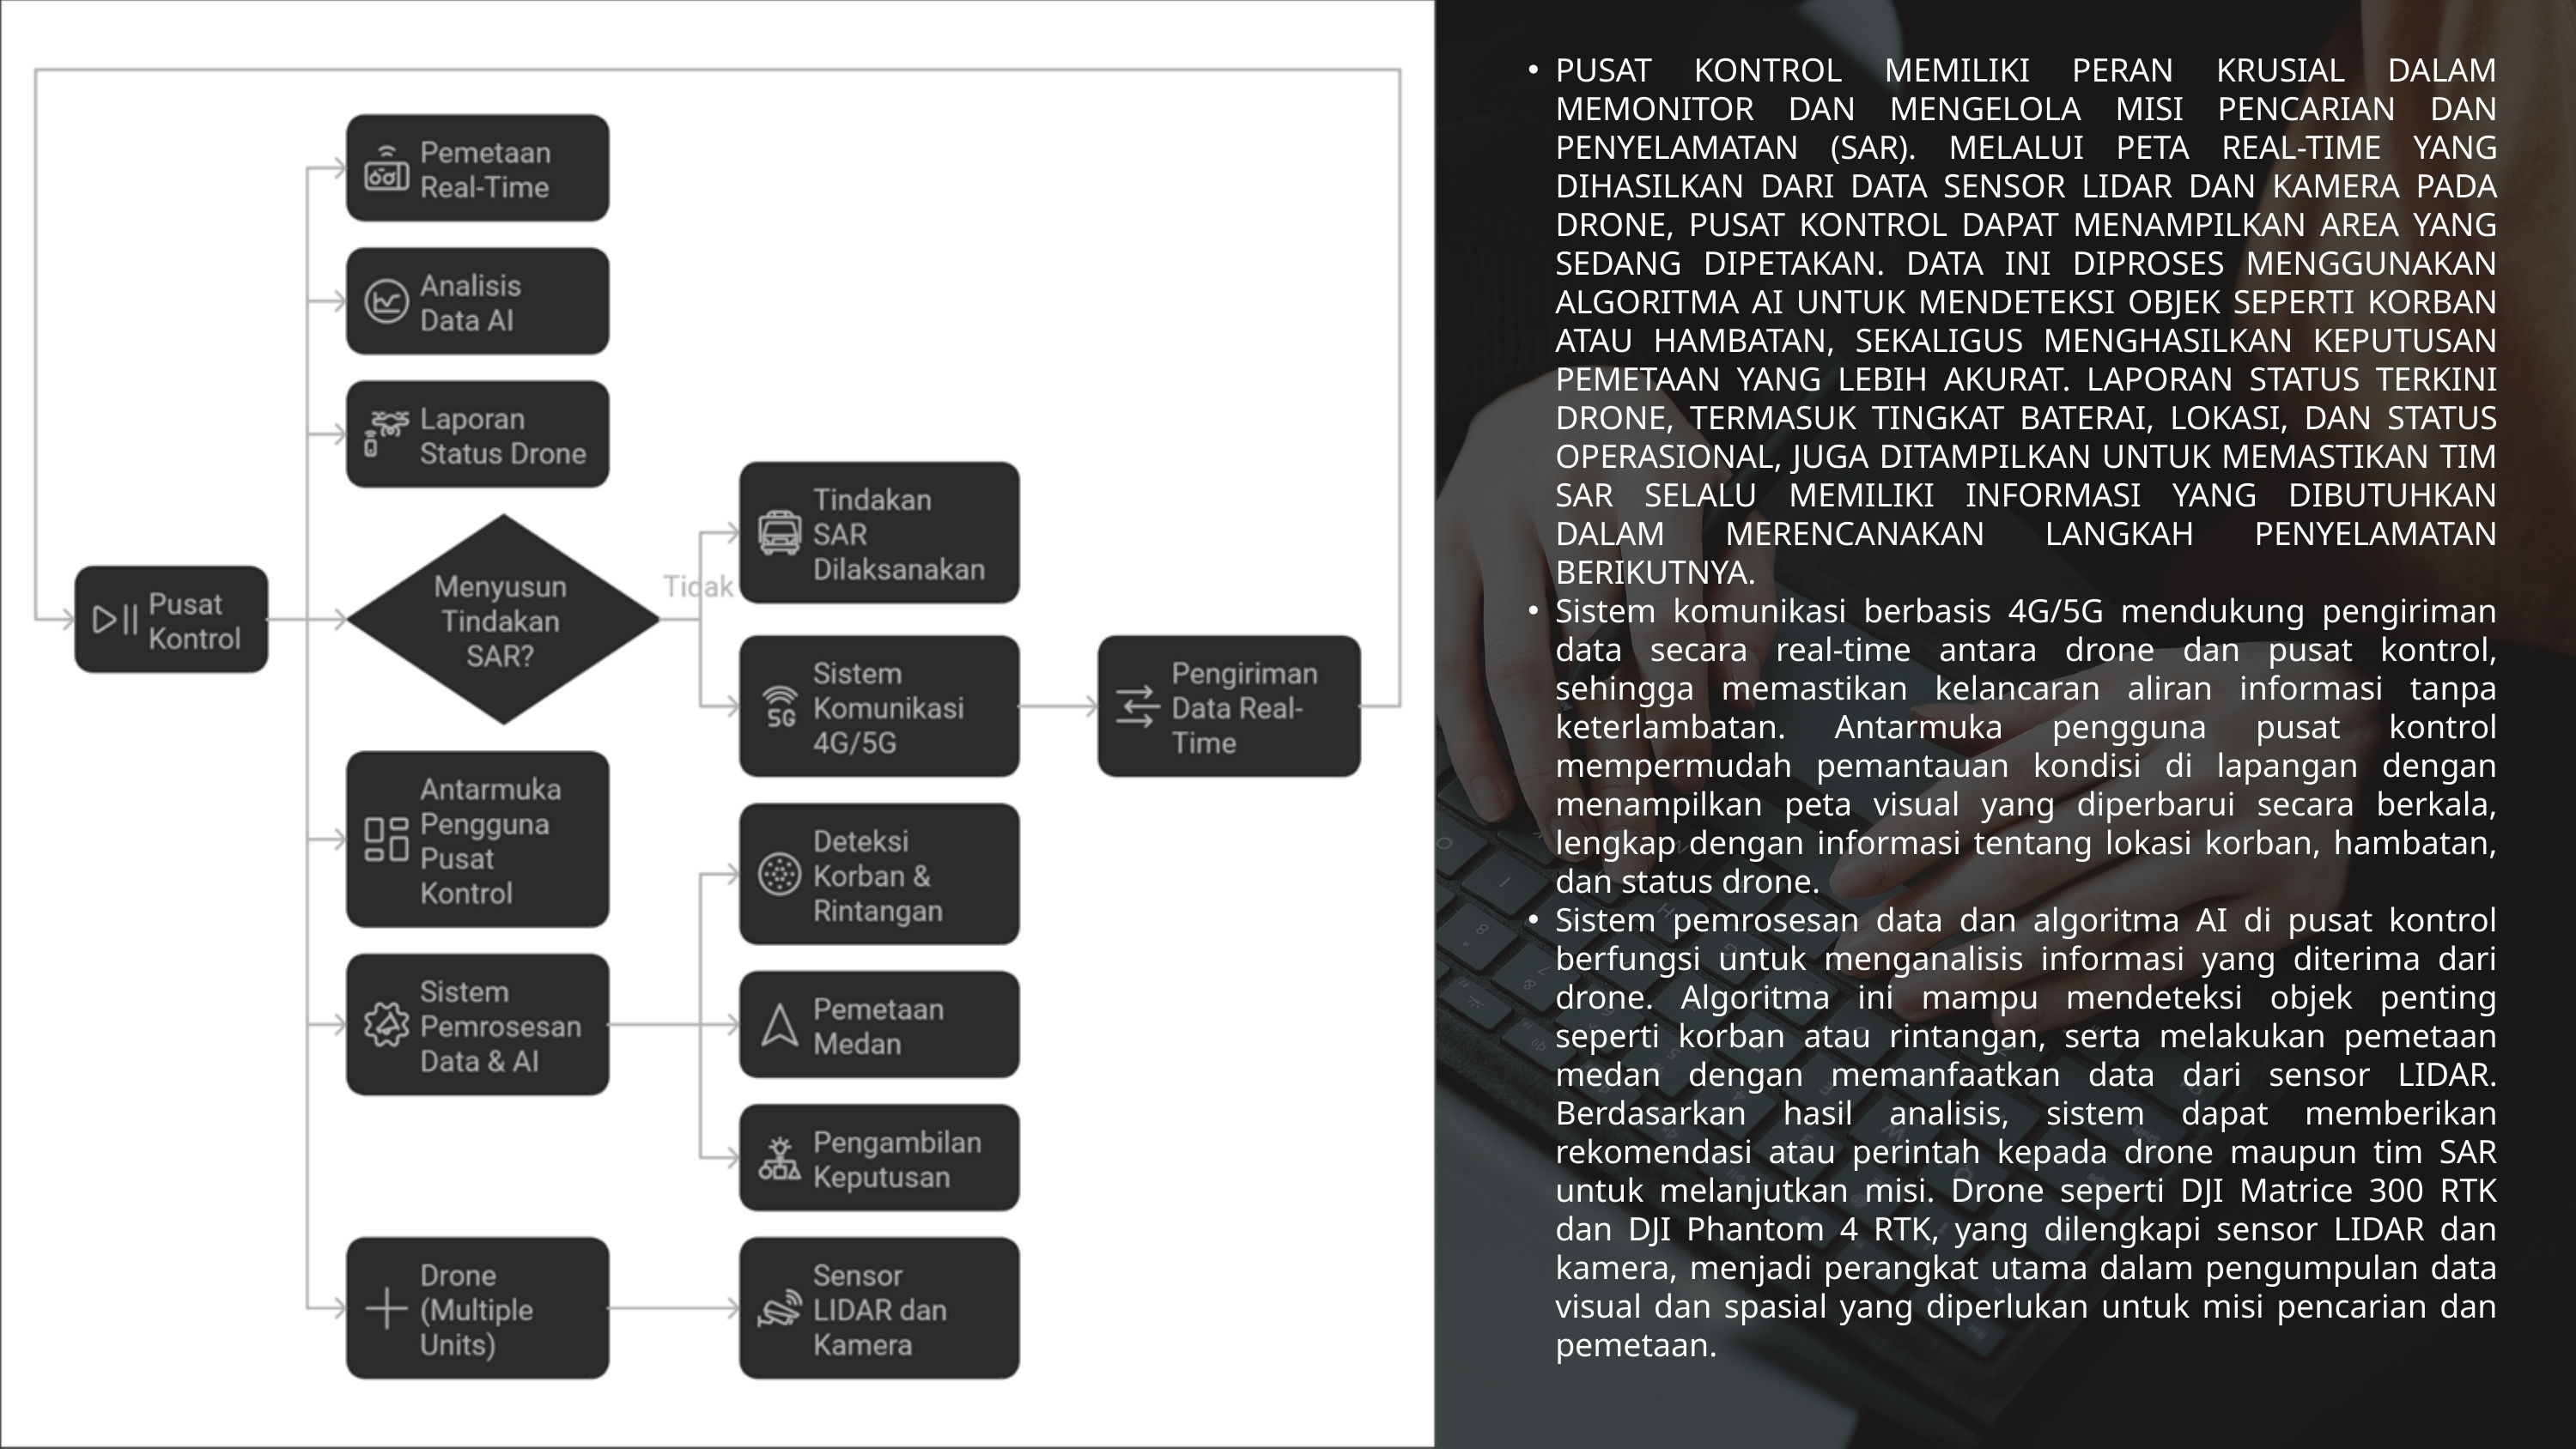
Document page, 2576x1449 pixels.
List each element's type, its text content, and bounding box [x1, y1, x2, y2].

text_box PUSAT KONTROL MEMILIKI PERAN KRUSIAL DALAM MEMONITOR DAN MENGELOLA MISI PENCARIAN DAN PENYELAMATAN (SAR). MELALUI PETA REAL-TIME YANG DIHASILKAN DARI DATA SENSOR LIDAR DAN KAMERA PADA DRONE, PUSAT KONTROL DAPAT MENAMPILKAN AREA YANG SEDANG DIPETAKAN. DATA INI DIPROSES MENGGUNAKAN ALGORITMA AI UNTUK MENDETEKSI OBJEK SEPERTI KORBAN ATAU HAMBATAN, SEKALIGUS MENGHASILKAN KEPUTUSAN PEMETAAN YANG LEBIH AKURAT. LAPORAN STATUS TERKINI DRONE, TERMASUK TINGKAT BATERAI, LOKASI, DAN STATUS OPERASIONAL, JUGA DITAMPILKAN UNTUK MEMASTIKAN TIM SAR SELALU MEMILIKI INFORMASI YANG DIBUTUHKAN DALAM MERENCANAKAN LANGKAH PENYELAMATAN BERIKUTNYA. Sistem komunikasi berbasis 4G/5G mendukung pengiriman data secara real-time antara drone dan pusat kontrol, sehingga memastikan kelancaran aliran informasi tanpa keterlambatan. Antarmuka pengguna pusat kontrol mempermudah pemantauan kondisi di lapangan dengan menampilkan peta visual yang diperbarui secara berkala, lengkap dengan informasi tentang lokasi korban, hambatan, dan status drone. Sistem pemrosesan data dan algoritma AI di pusat kontrol berfungsi untuk menganalisis informasi yang diterima dari drone. Algoritma ini mampu mendeteksi objek penting seperti korban atau rintangan, serta melakukan pemetaan medan dengan memanfaatkan data dari sensor LIDAR. Berdasarkan hasil analisis, sistem dapat memberikan rekomendasi atau perintah kepada drone maupun tim SAR untuk melanjutkan misi. Drone seperti DJI Matrice 300 RTK dan DJI Phantom 4 RTK, yang dilengkapi sensor LIDAR dan kamera, menjadi perangkat utama dalam pengumpulan data visual dan spasial yang diperlukan untuk misi pencarian dan pemetaan. [1500, 49, 2499, 1363]
text_box [1437, 0, 2576, 1449]
text_box [0, 0, 1437, 1449]
